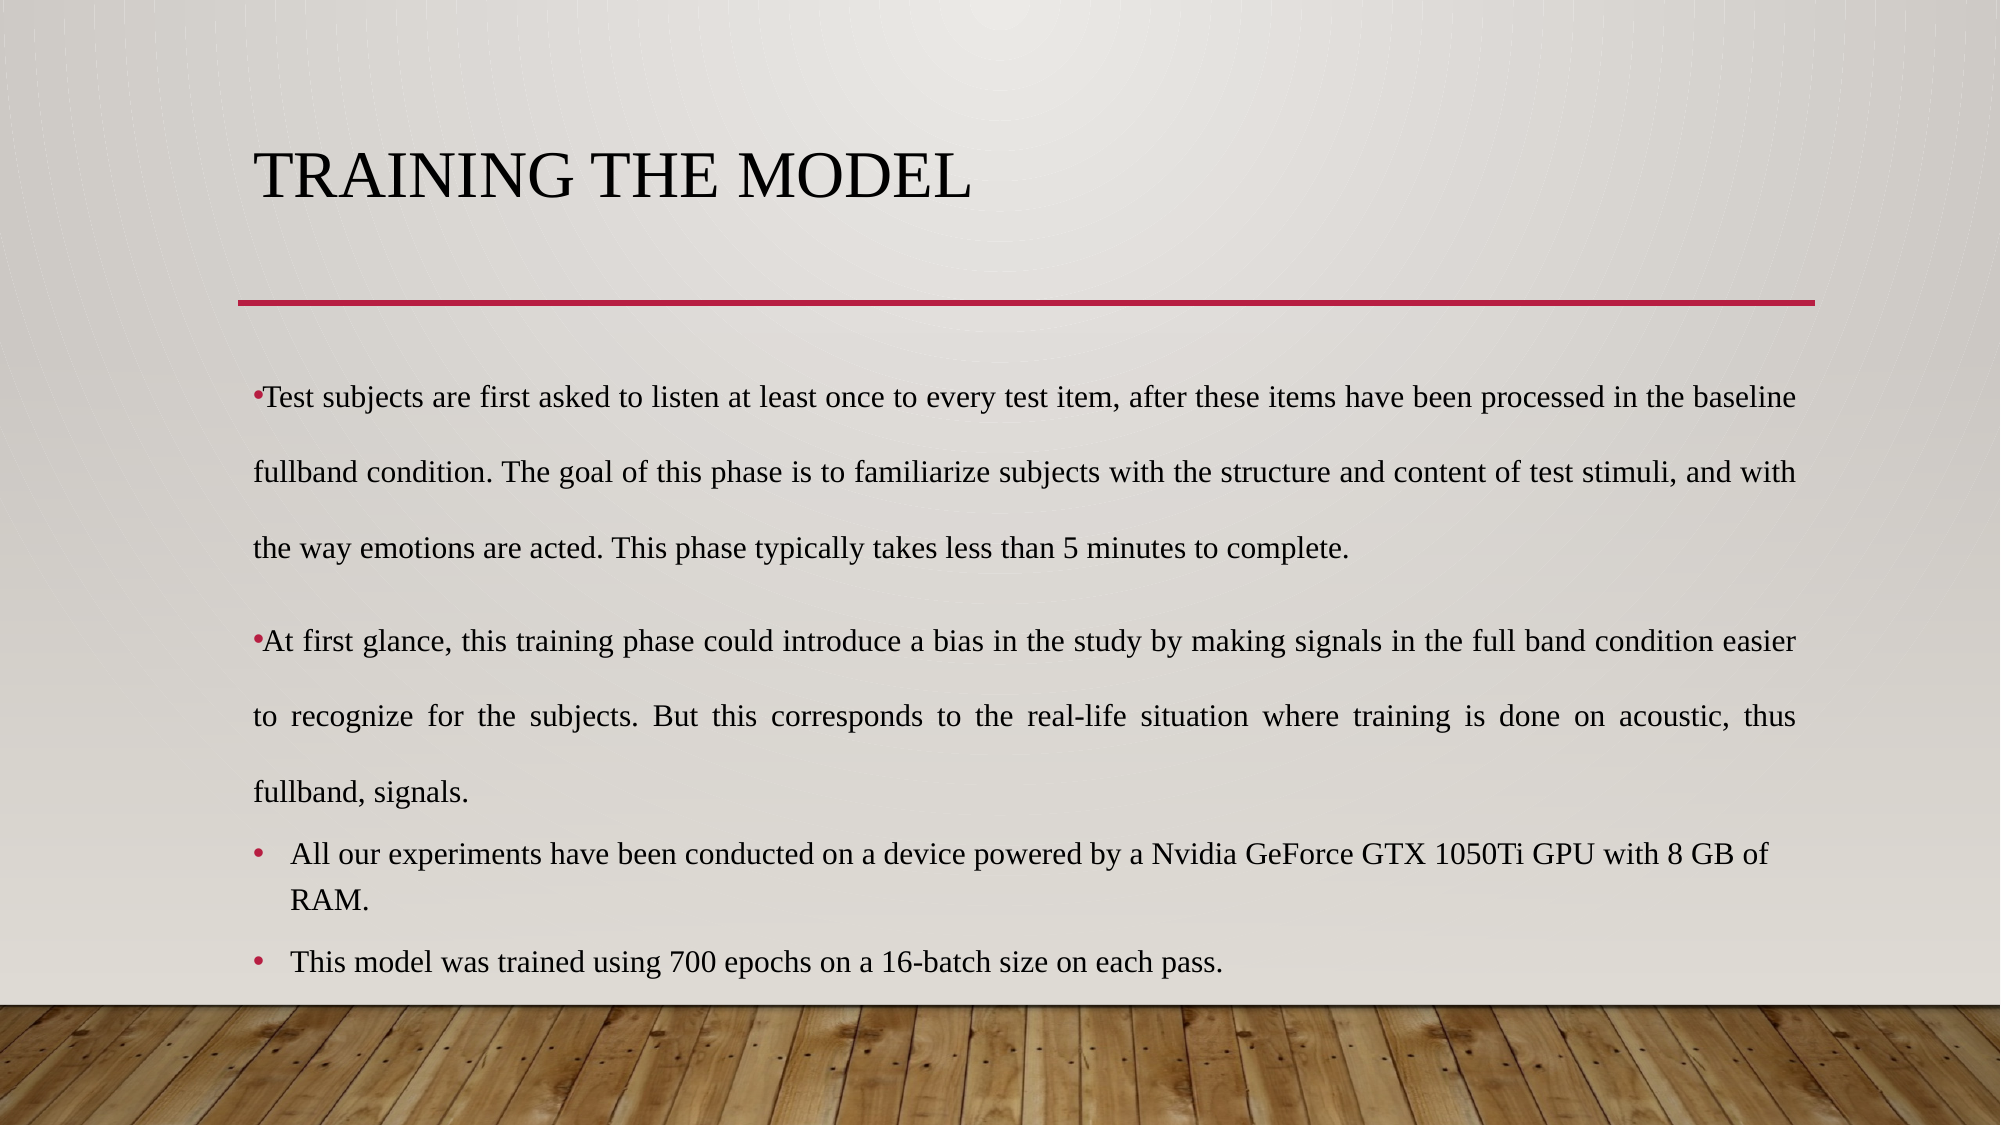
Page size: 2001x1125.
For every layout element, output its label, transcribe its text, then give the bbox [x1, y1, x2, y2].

picture [0, 1005, 2000, 1125]
title TRAINING THE MODEL [238, 131, 1814, 305]
list Test subjects are first asked to listen at least once to every test item, after these items have been processed in the baseline fullband condition. The goal of this phase is to familiarize subjects with the structure and content of test stimuli, and with the way emotions are acted. This phase typically takes less than 5 minutes to complete. At first glance, this training phase could introduce a bias in the study by making signals in the full band condition easier to recognize for the subjects. But this corresponds to the real-life situation where training is done on acoustic, thus fullband, signals. All our experiments have been conducted on a device powered by a Nvidia GeForce GTX 1050Ti GPU with 8 GB of RAM. This model was trained using 700 epochs on a 16-batch size on each pass. [238, 330, 1814, 993]
